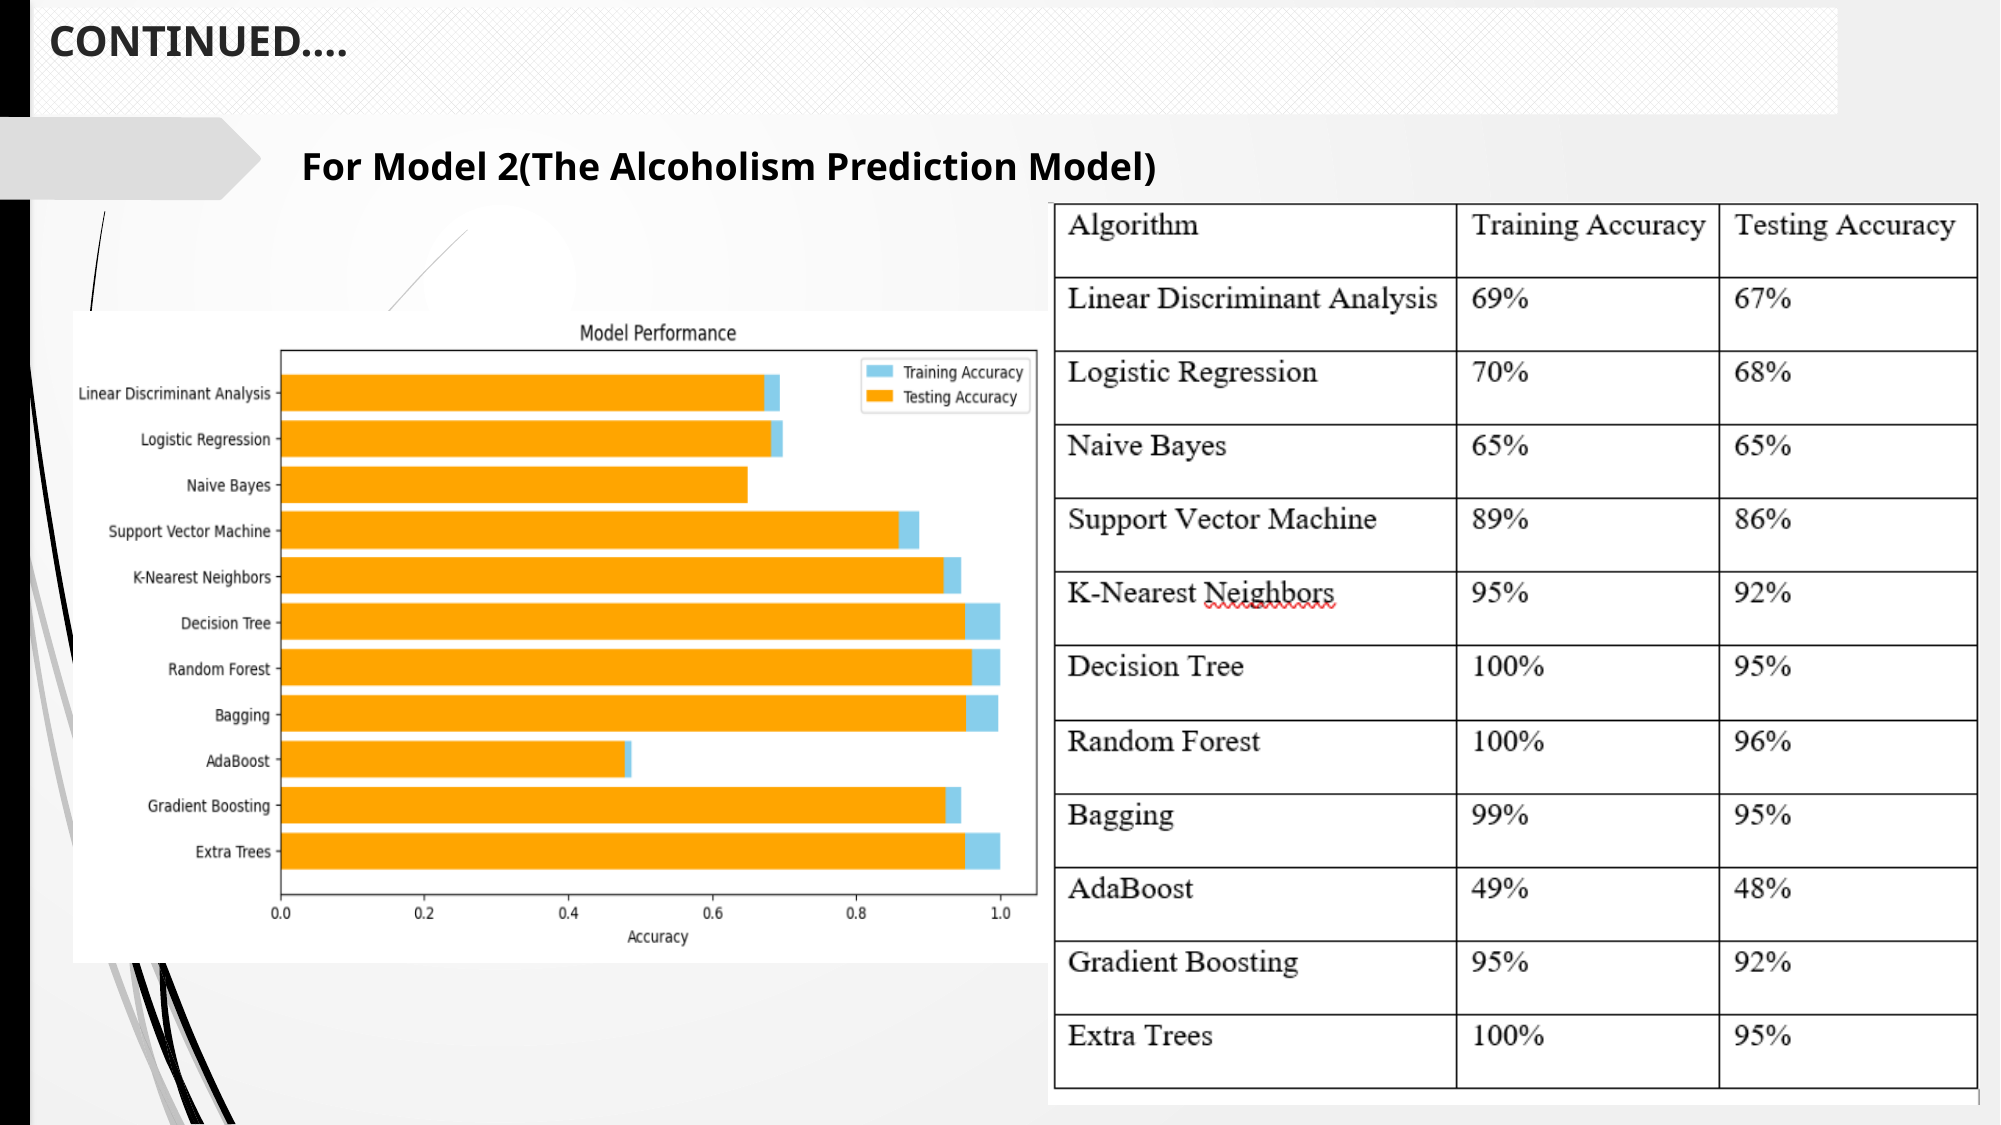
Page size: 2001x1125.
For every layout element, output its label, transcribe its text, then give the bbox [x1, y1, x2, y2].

text_box For Model 2(The Alcoholism Prediction Model) [286, 135, 1334, 241]
picture [73, 202, 1980, 1105]
text_box CONTINUED…. [34, 7, 1838, 115]
